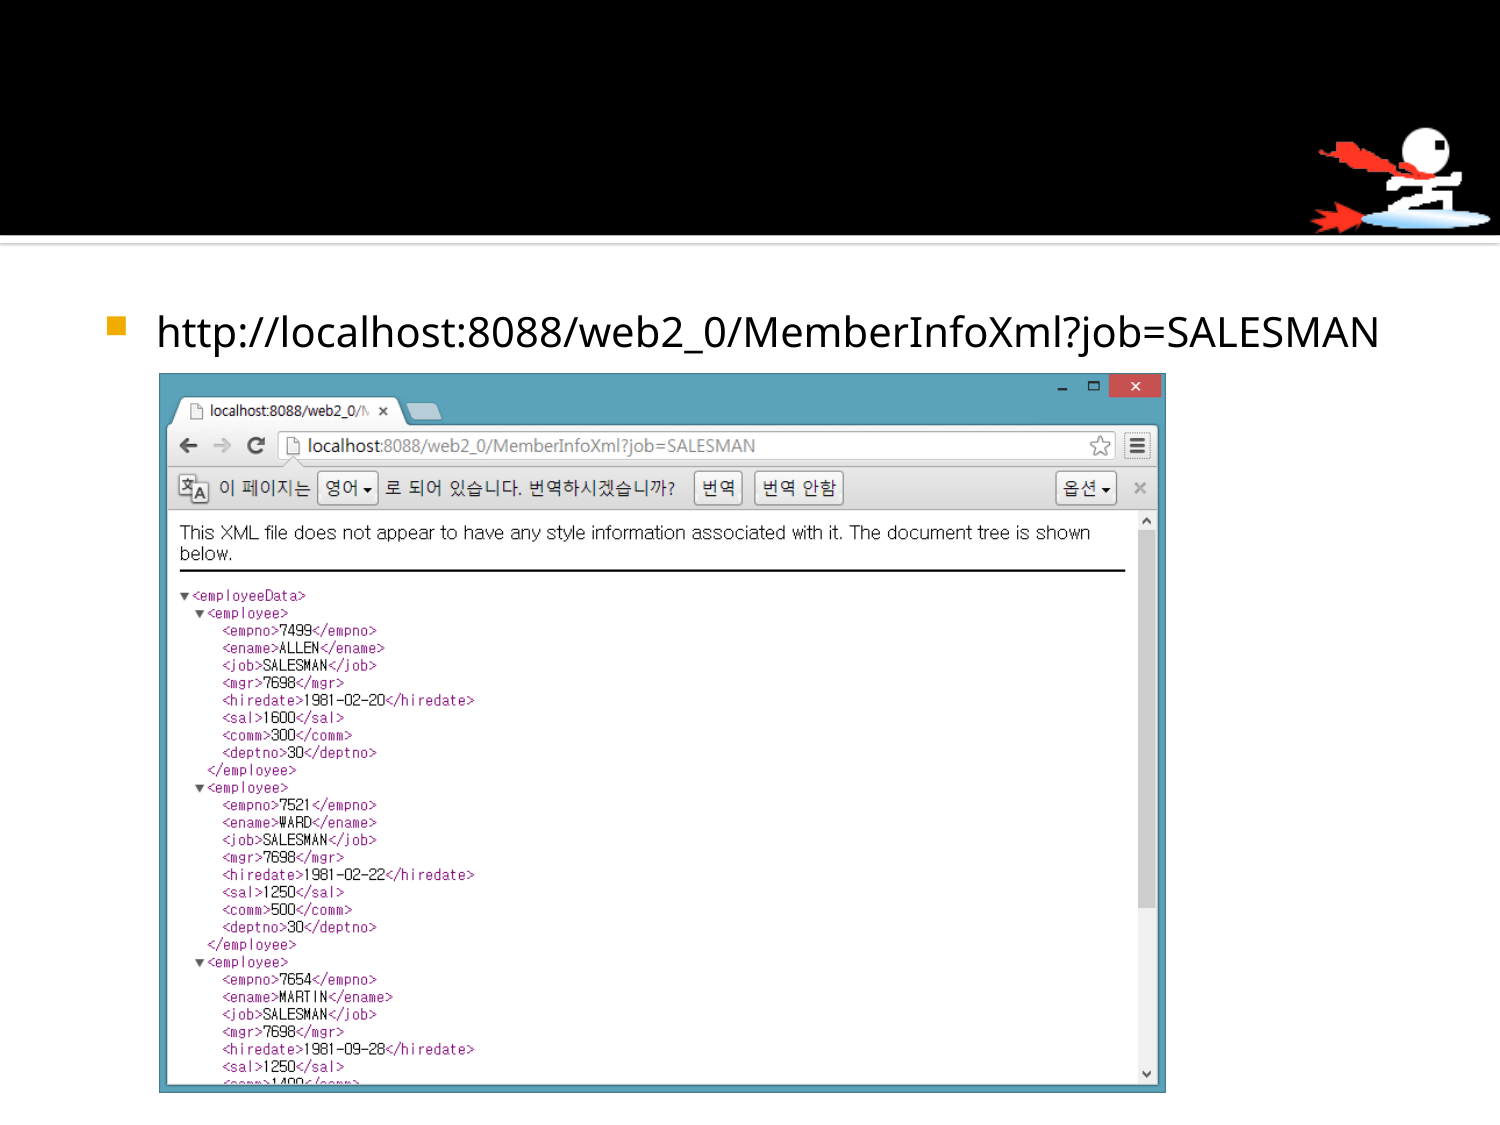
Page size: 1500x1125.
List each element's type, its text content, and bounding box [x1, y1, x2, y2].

list http://localhost:8088/web2_0/MemberInfoXml?job=SALESMAN [75, 291, 1425, 1050]
picture [1269, 125, 1500, 235]
picture [159, 373, 1166, 1093]
